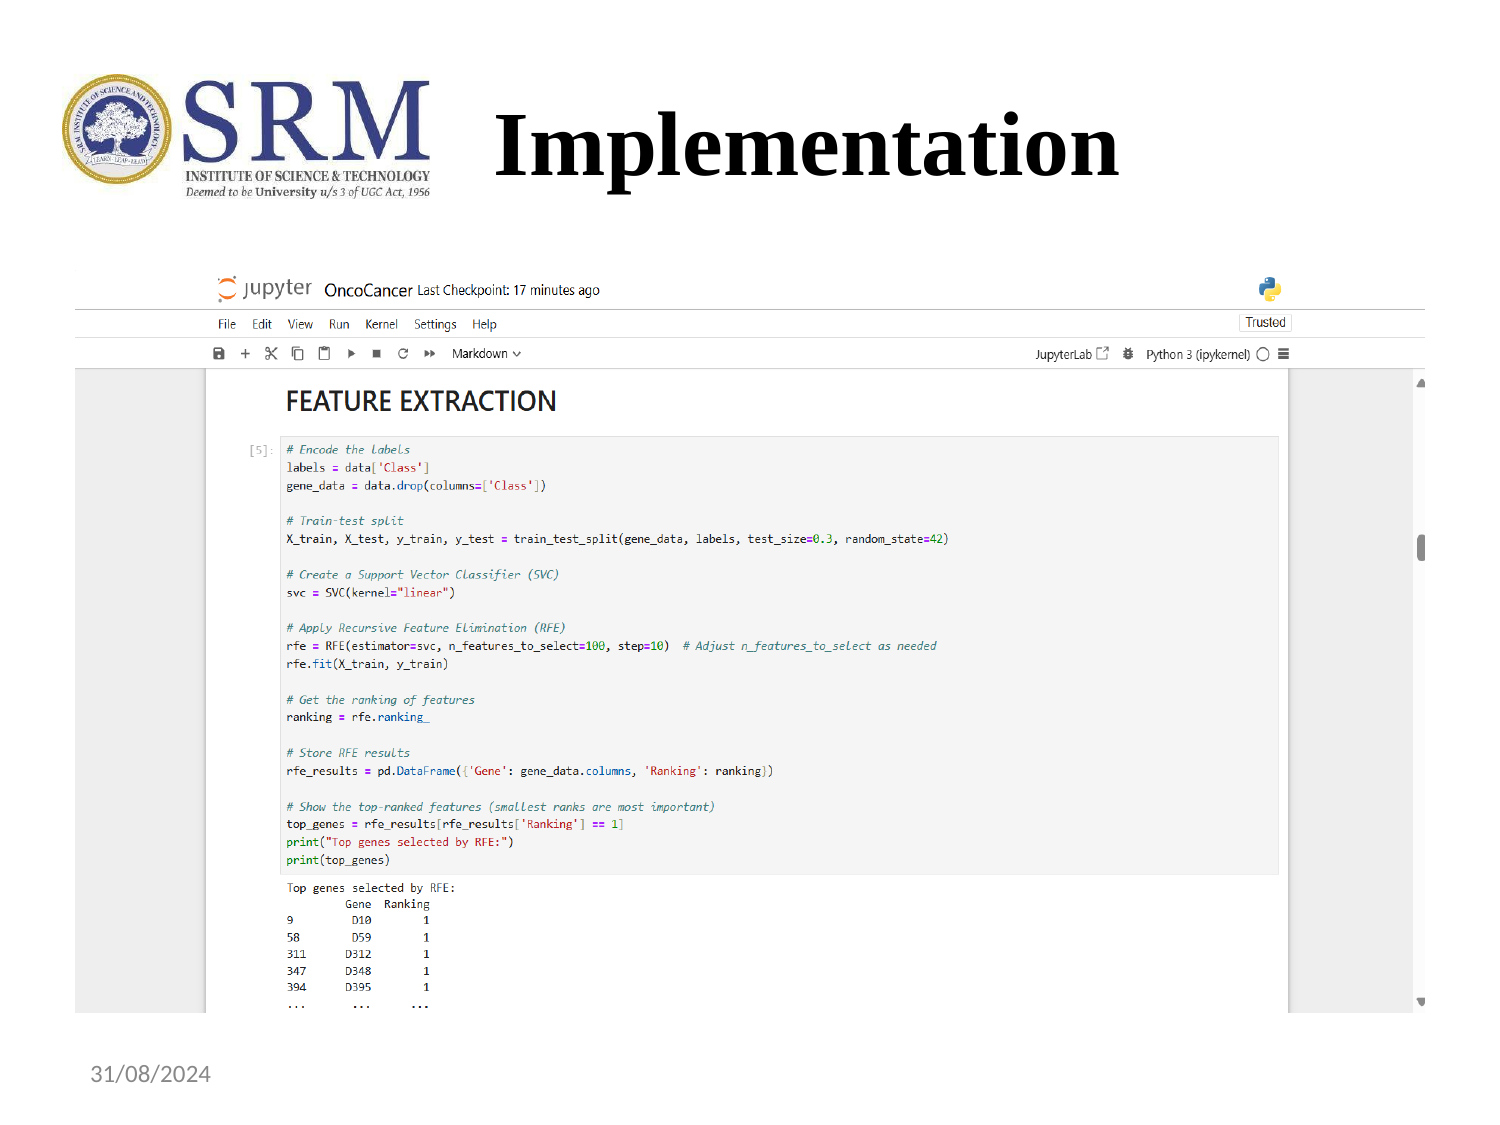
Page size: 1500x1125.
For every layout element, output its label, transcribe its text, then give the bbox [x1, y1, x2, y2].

picture [62, 74, 430, 200]
picture [74, 269, 1426, 1013]
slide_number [75, 1042, 425, 1103]
title Implementation [75, 45, 1425, 233]
